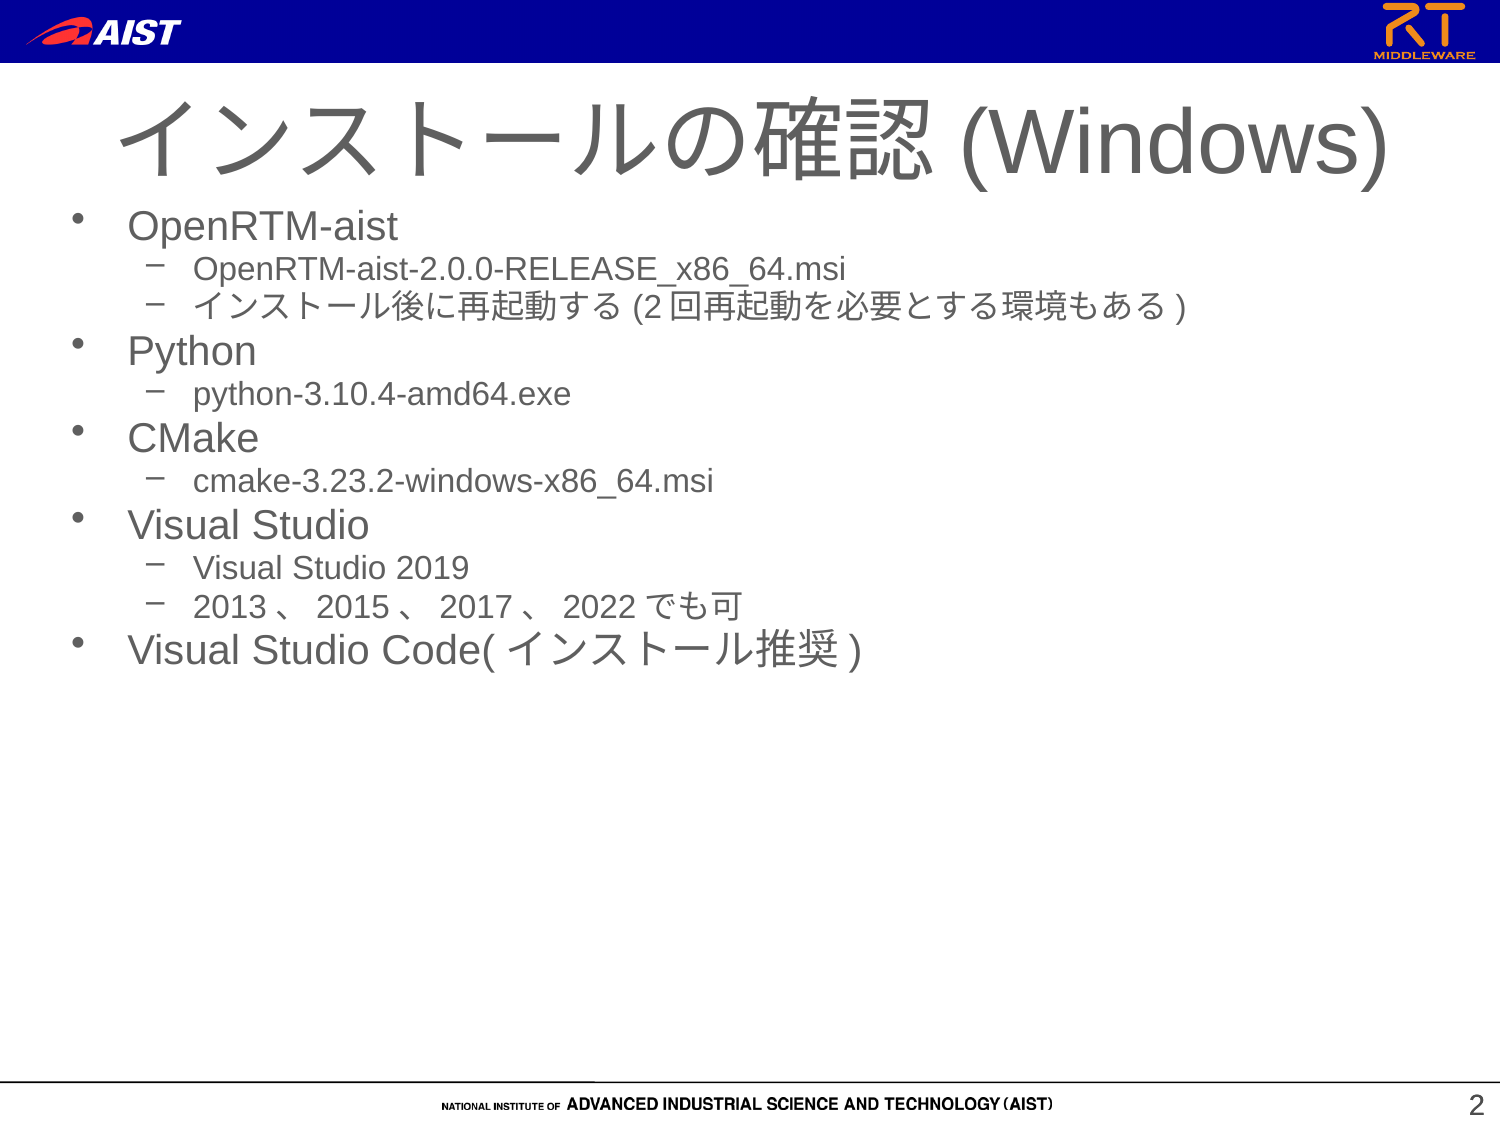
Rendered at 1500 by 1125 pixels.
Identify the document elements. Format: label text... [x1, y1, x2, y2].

list OpenRTM-aist OpenRTM-aist-2.0.0-RELEASE_x86_64.msi インストール後に再起動する(2回再起動を必要とする環境もある) Python python-3.10.4-amd64.exe CMake cmake-3.23.2-windows-x86_64.msi Visual Studio Visual Studio 2019 2013、2015、2017、2022でも可 Visual Studio Code(インストール推奨) [56, 208, 1467, 925]
picture [0, 0, 1500, 63]
title インストールの確認(Windows) [29, 66, 1474, 208]
text_box 2 [1149, 1078, 1500, 1125]
picture [442, 1097, 1052, 1110]
